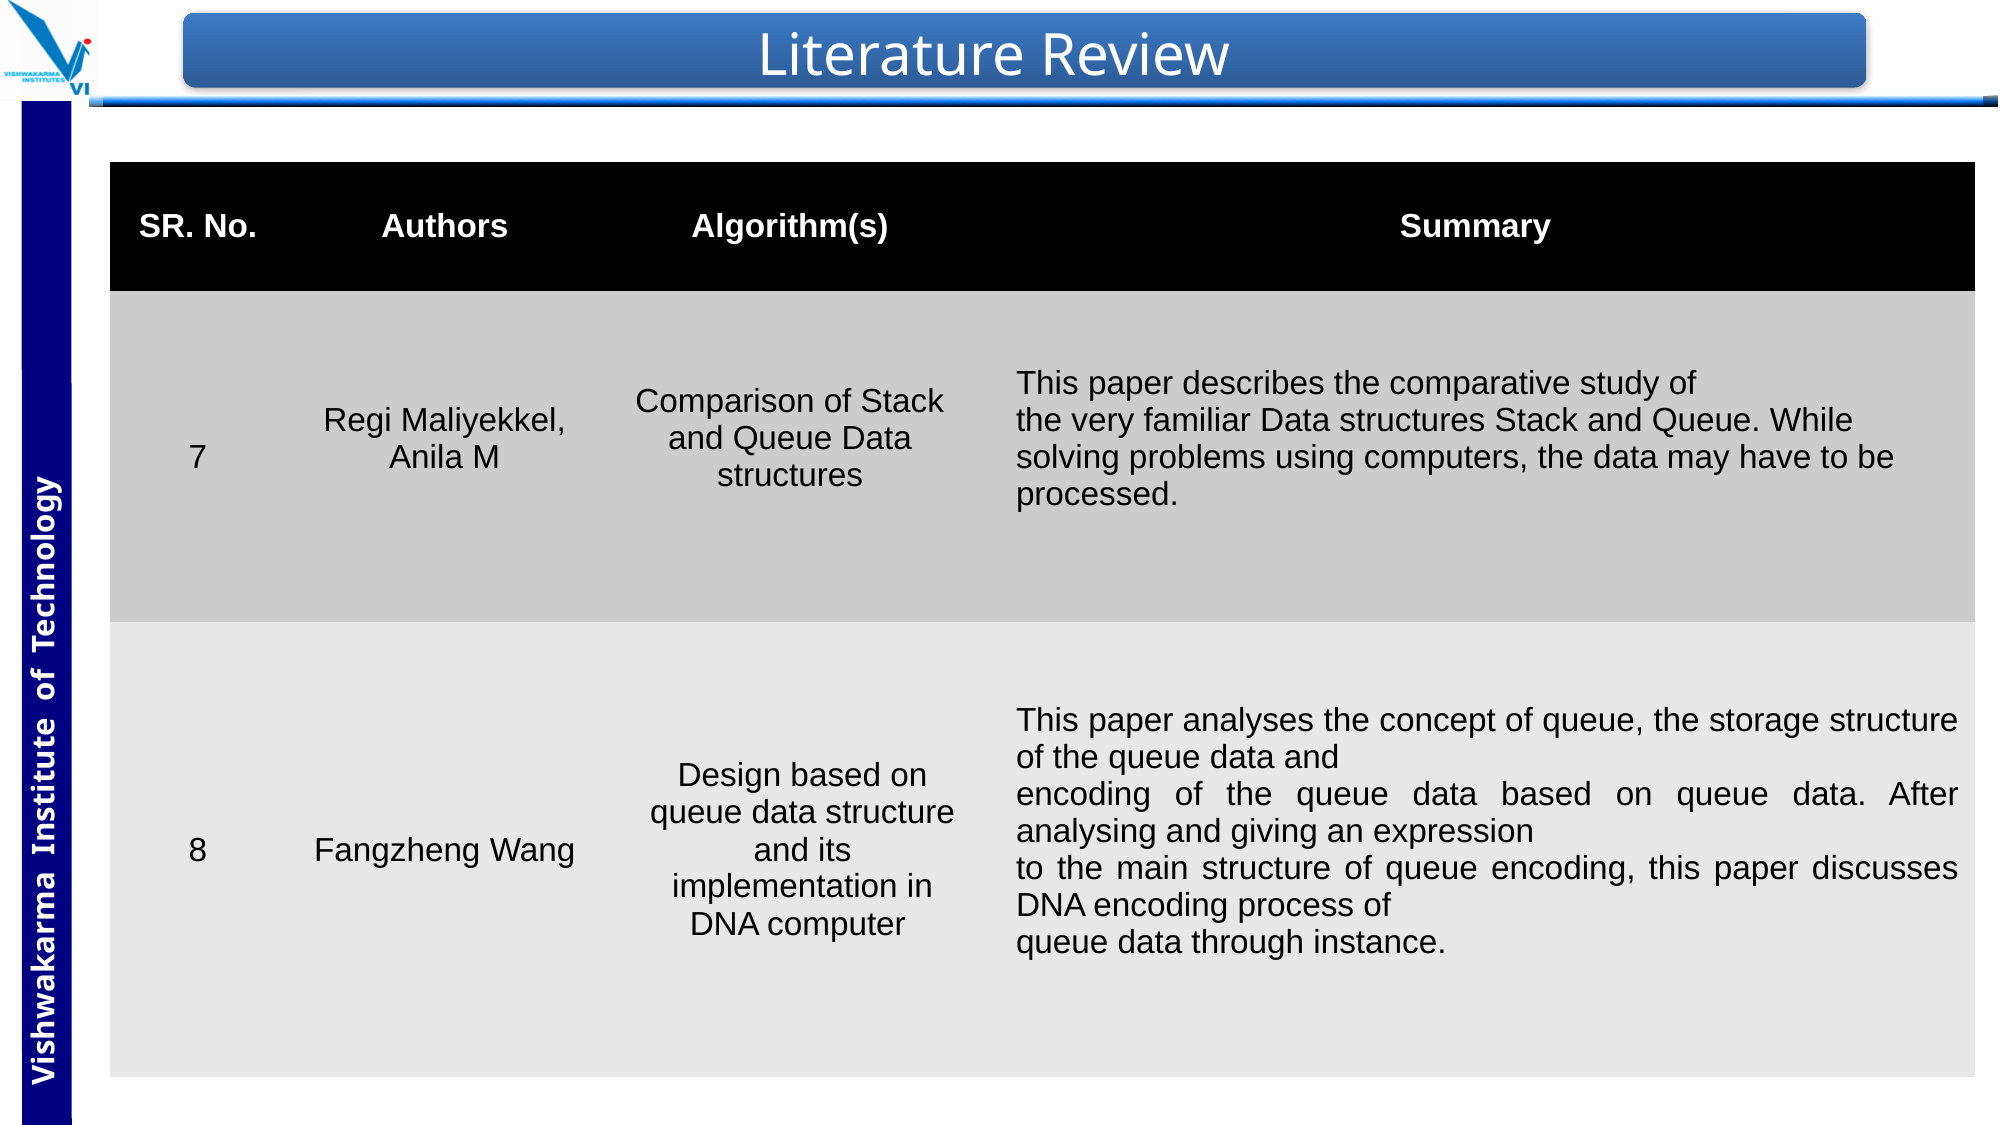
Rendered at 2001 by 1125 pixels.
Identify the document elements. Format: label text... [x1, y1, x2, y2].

table_cell 7 [110, 291, 285, 622]
title Literature Review [360, 0, 1627, 105]
table_header Algorithm(s) [604, 162, 976, 291]
table_cell Regi Maliyekkel, Anila M [285, 291, 604, 622]
picture [0, 0, 1998, 107]
table_cell Fangzheng Wang [285, 622, 604, 1077]
table_cell Comparison of Stack and Queue Data structures [604, 291, 976, 622]
table_cell This paper analyses the concept of queue, the storage structure of the queue data and encoding of the queue data based on queue data. After analysing and giving an expression to the main structure of queue encoding, this paper discusses DNA encoding process of queue data through instance. [976, 622, 1975, 1077]
table_header SR. No. [110, 162, 285, 291]
table_cell 8 [110, 622, 285, 1077]
table_header Summary [976, 162, 1975, 291]
table_header Authors [285, 162, 604, 291]
table_cell This paper describes the comparative study of the very familiar Data structures Stack and Queue. While solving problems using computers, the data may have to be processed. [976, 291, 1975, 622]
table_cell Design based on queue data structure and its implementation in DNA computer [604, 622, 976, 1077]
